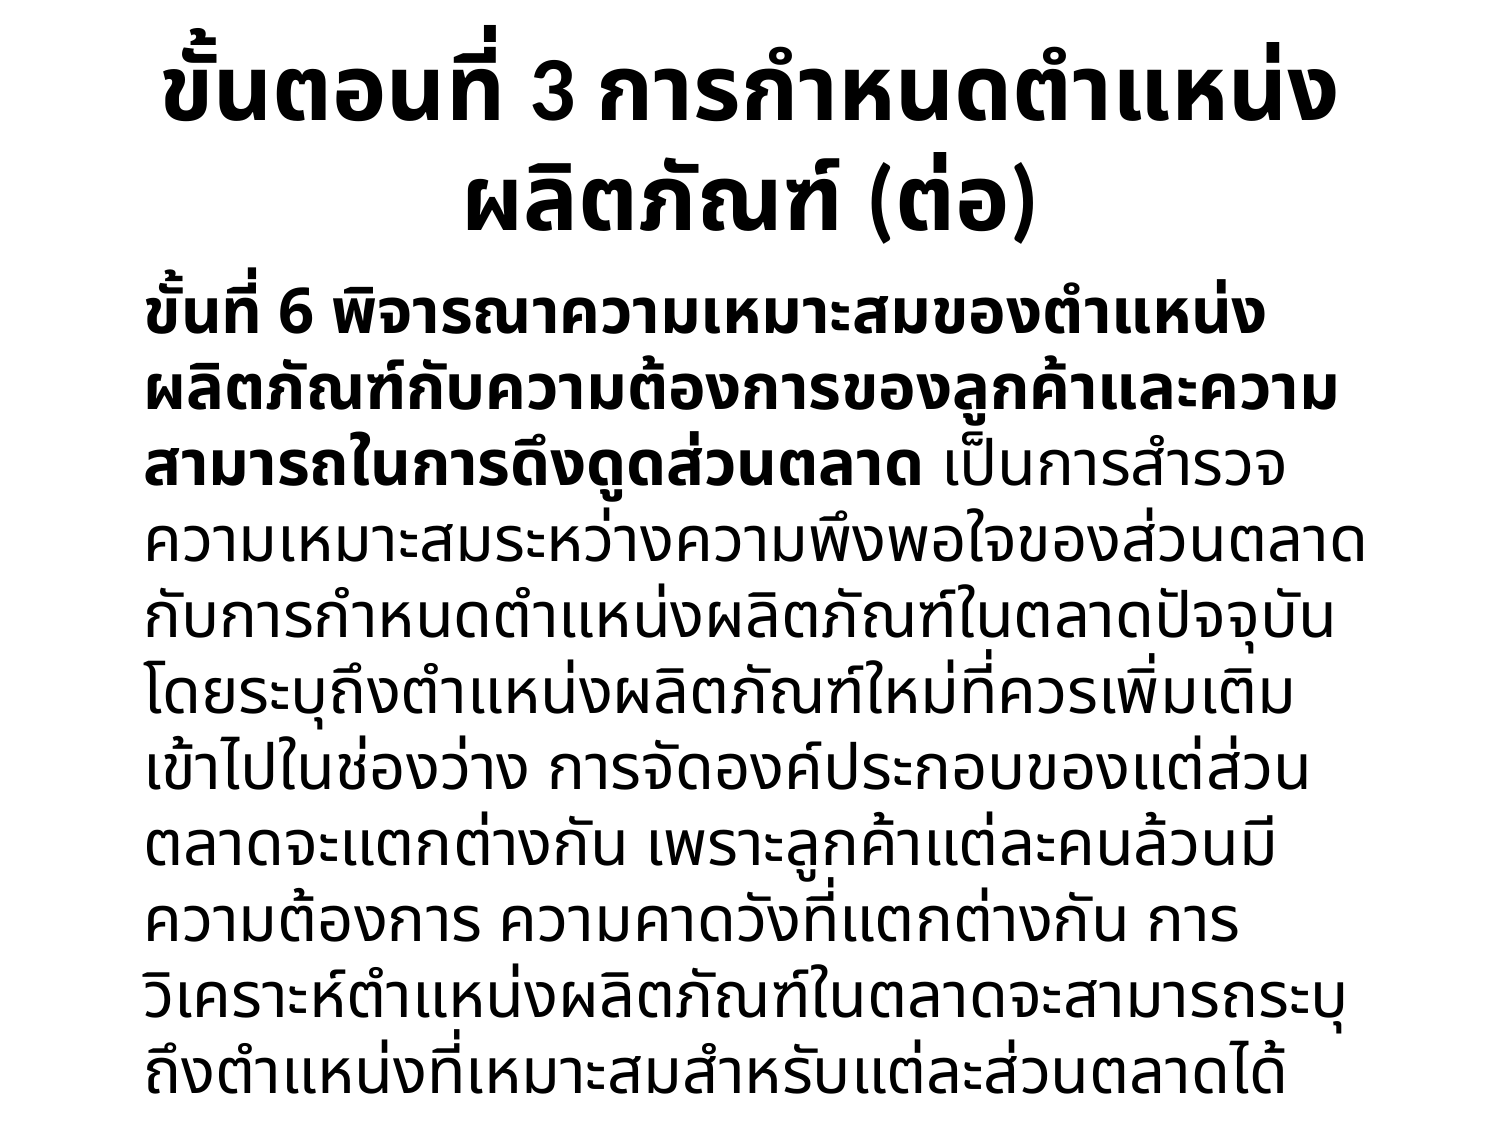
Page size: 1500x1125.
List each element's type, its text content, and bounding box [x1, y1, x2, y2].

title ขั้นตอนที่ 3 การกำหนดตำแหน่งผลิตภัณฑ์ (ต่อ) [75, 45, 1425, 233]
list ขั้นที่ 6 พิจารณาความเหมาะสมของตำแหน่งผลิตภัณฑ์กับความต้องการของลูกค้าและความสามารถในการดึงดูดส่วนตลาด เป็นการสำรวจความเหมาะสมระหว่างความพึงพอใจของส่วนตลาดกับการกำหนดตำแหน่งผลิตภัณฑ์ในตลาดปัจจุบัน โดยระบุถึงตำแหน่งผลิตภัณฑ์ใหม่ที่ควรเพิ่มเติมเข้าไปในช่องว่าง การจัดองค์ประกอบของแต่ส่วนตลาดจะแตกต่างกัน เพราะลูกค้าแต่ละคนล้วนมีความต้องการ ความคาดวังที่แตกต่างกัน การวิเคราะห์ตำแหน่งผลิตภัณฑ์ในตลาดจะสามารถระบุถึงตำแหน่งที่เหมาะสมสำหรับแต่ละส่วนตลาดได้ [75, 262, 1425, 1125]
